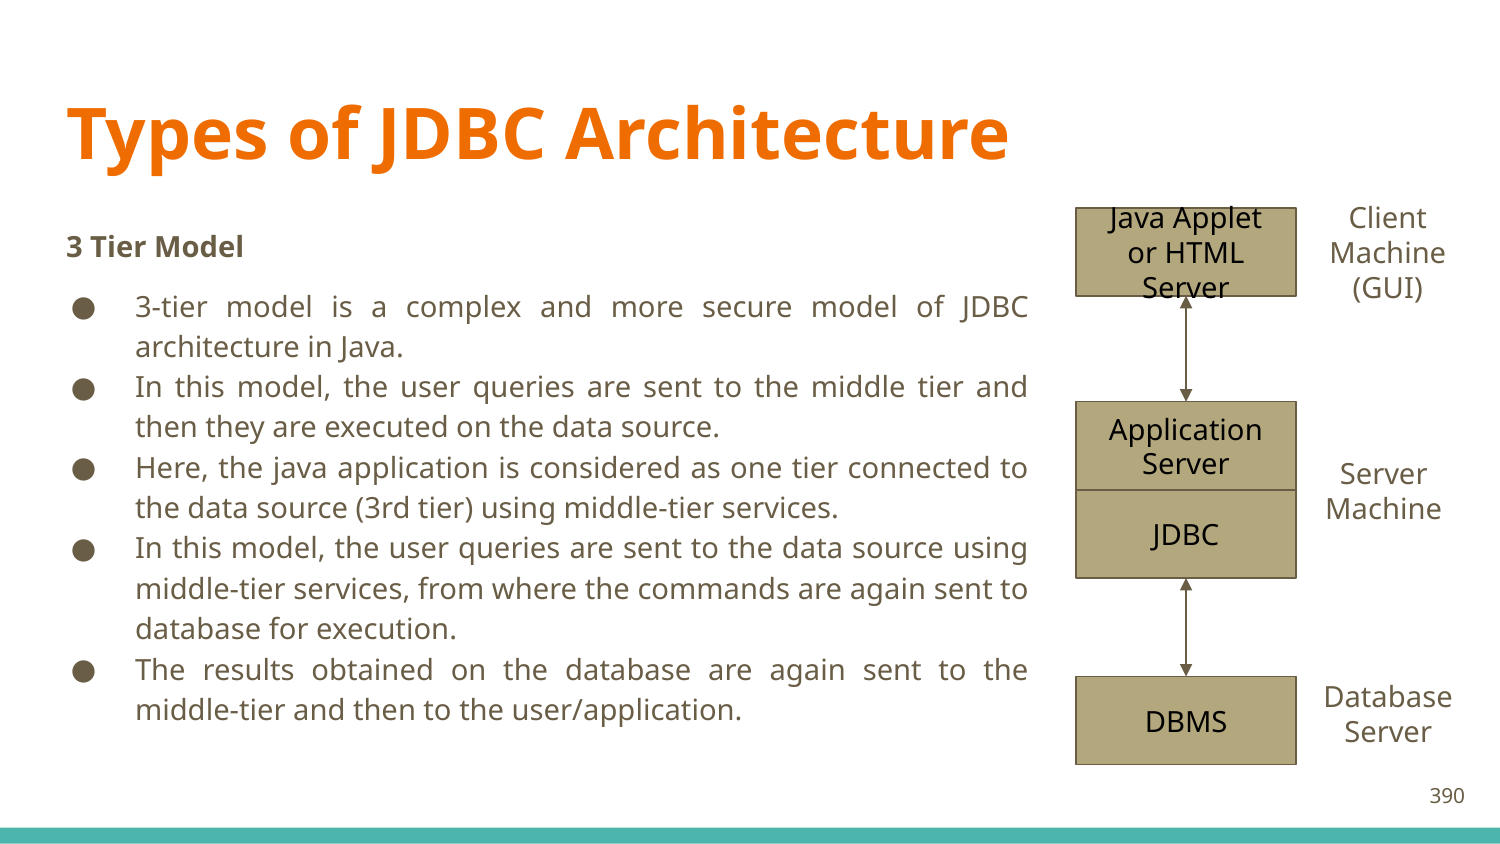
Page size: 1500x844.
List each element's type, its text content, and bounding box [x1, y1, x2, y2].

slide_number 390 [1389, 764, 1480, 830]
title Types of JDBC Architecture [51, 72, 1449, 189]
list 3 Tier Model 3-tier model is a complex and more secure model of JDBC architecture in Java. In this model, the user queries are sent to the middle tier and then they are executed on the data source. Here, the java application is considered as one tier connected to the data source (3rd tier) using middle-tier services. In this model, the user queries are sent to the data source using middle-tier services, from where the commands are again sent to database for execution. The results obtained on the database are again sent to the middle-tier and then to the user/application. [51, 207, 1045, 750]
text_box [1076, 199, 1472, 765]
